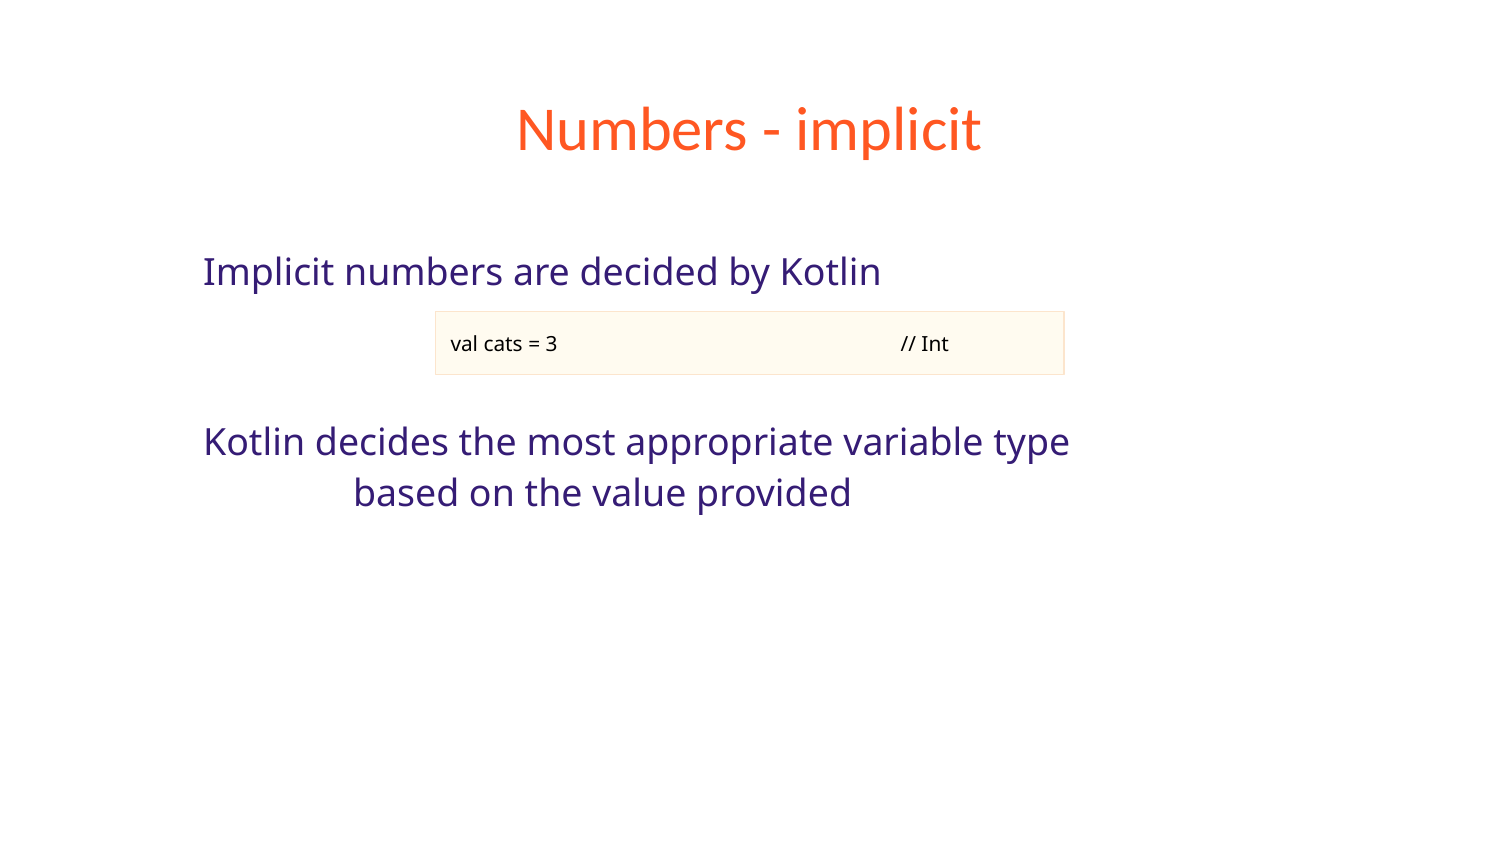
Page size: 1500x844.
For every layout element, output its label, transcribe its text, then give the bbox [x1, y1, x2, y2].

title Numbers - implicit [51, 72, 1449, 167]
text_box val cats = 3 // Int [435, 311, 1065, 375]
list Implicit numbers are decided by Kotlin Kotlin decides the most appropriate variable type based on the value provided [188, 225, 1389, 787]
